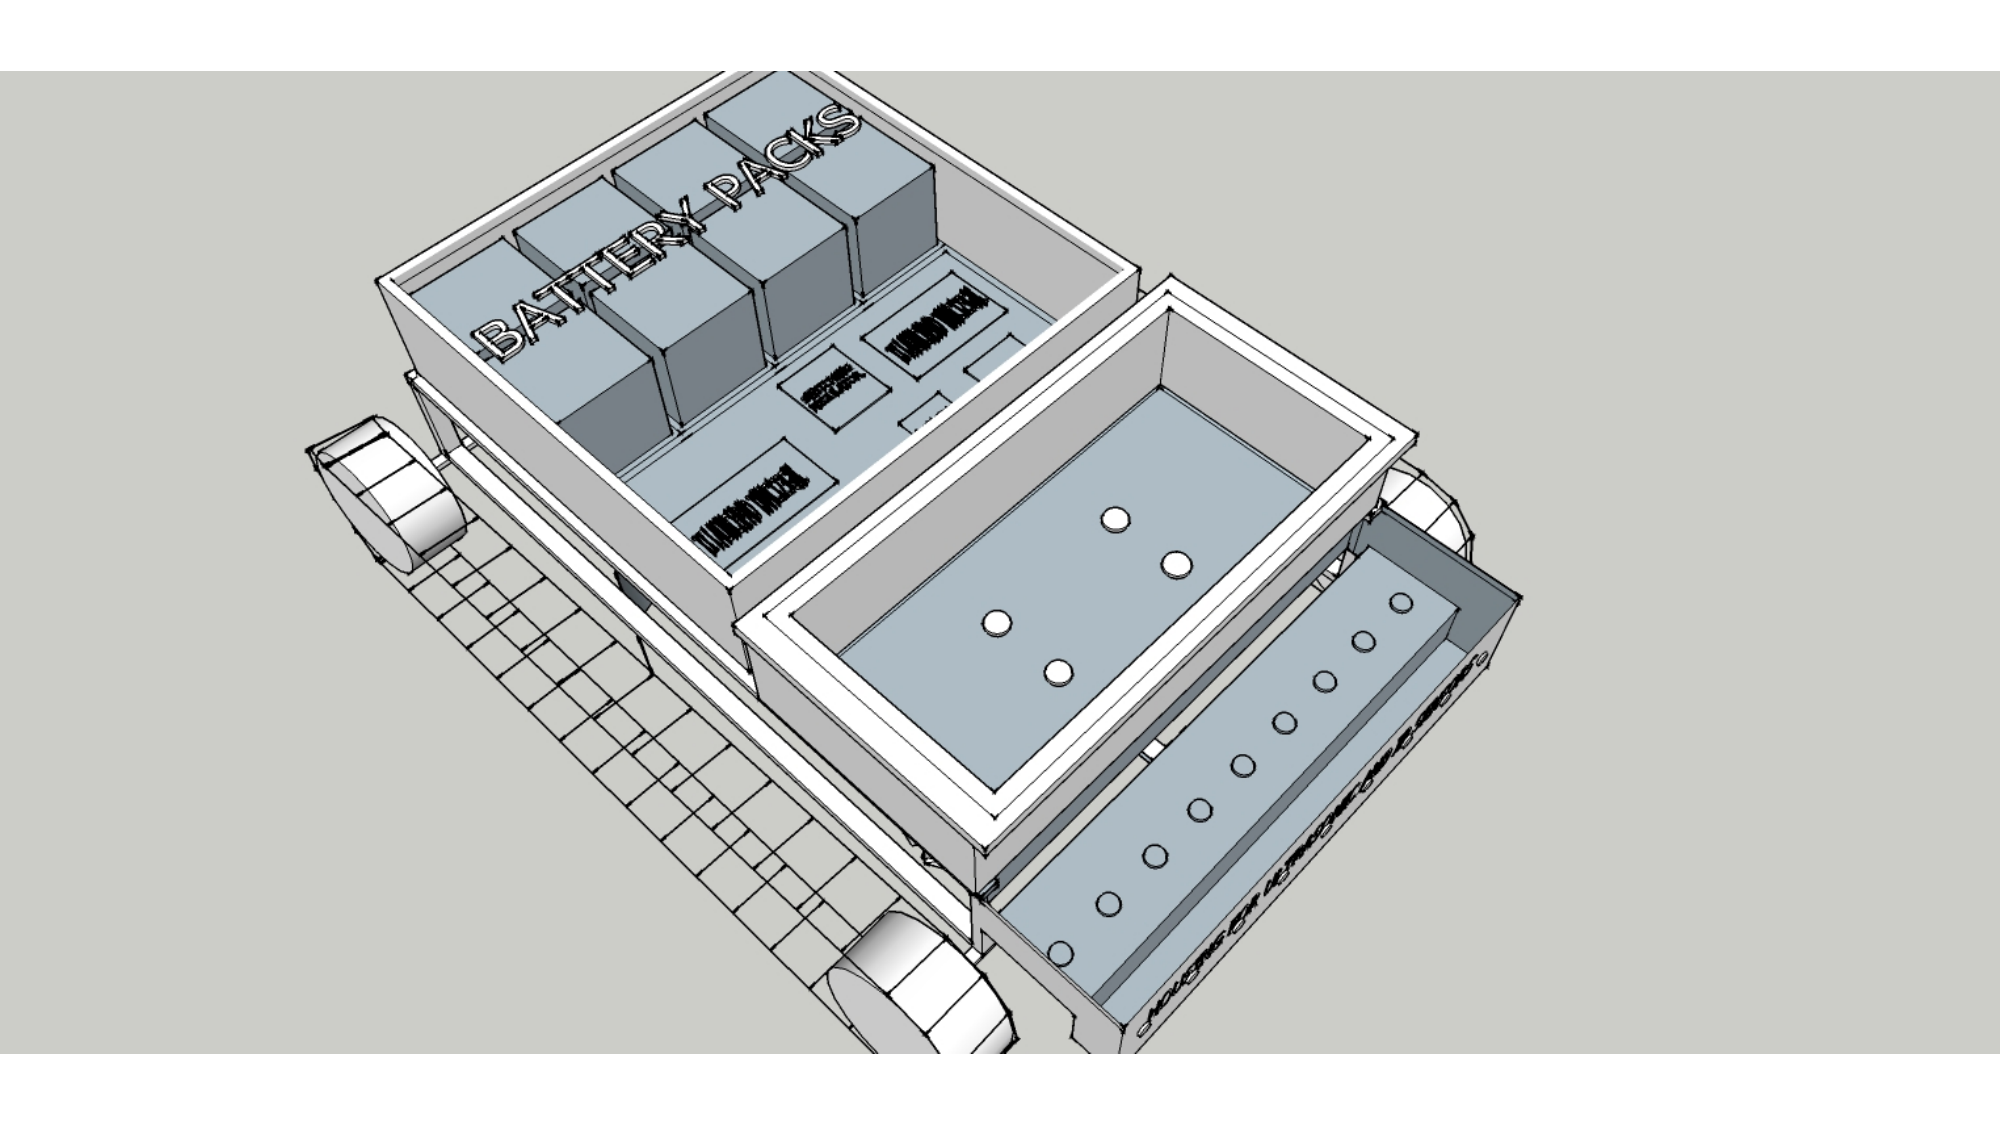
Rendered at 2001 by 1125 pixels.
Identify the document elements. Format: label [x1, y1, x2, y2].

picture [0, 71, 2000, 1054]
